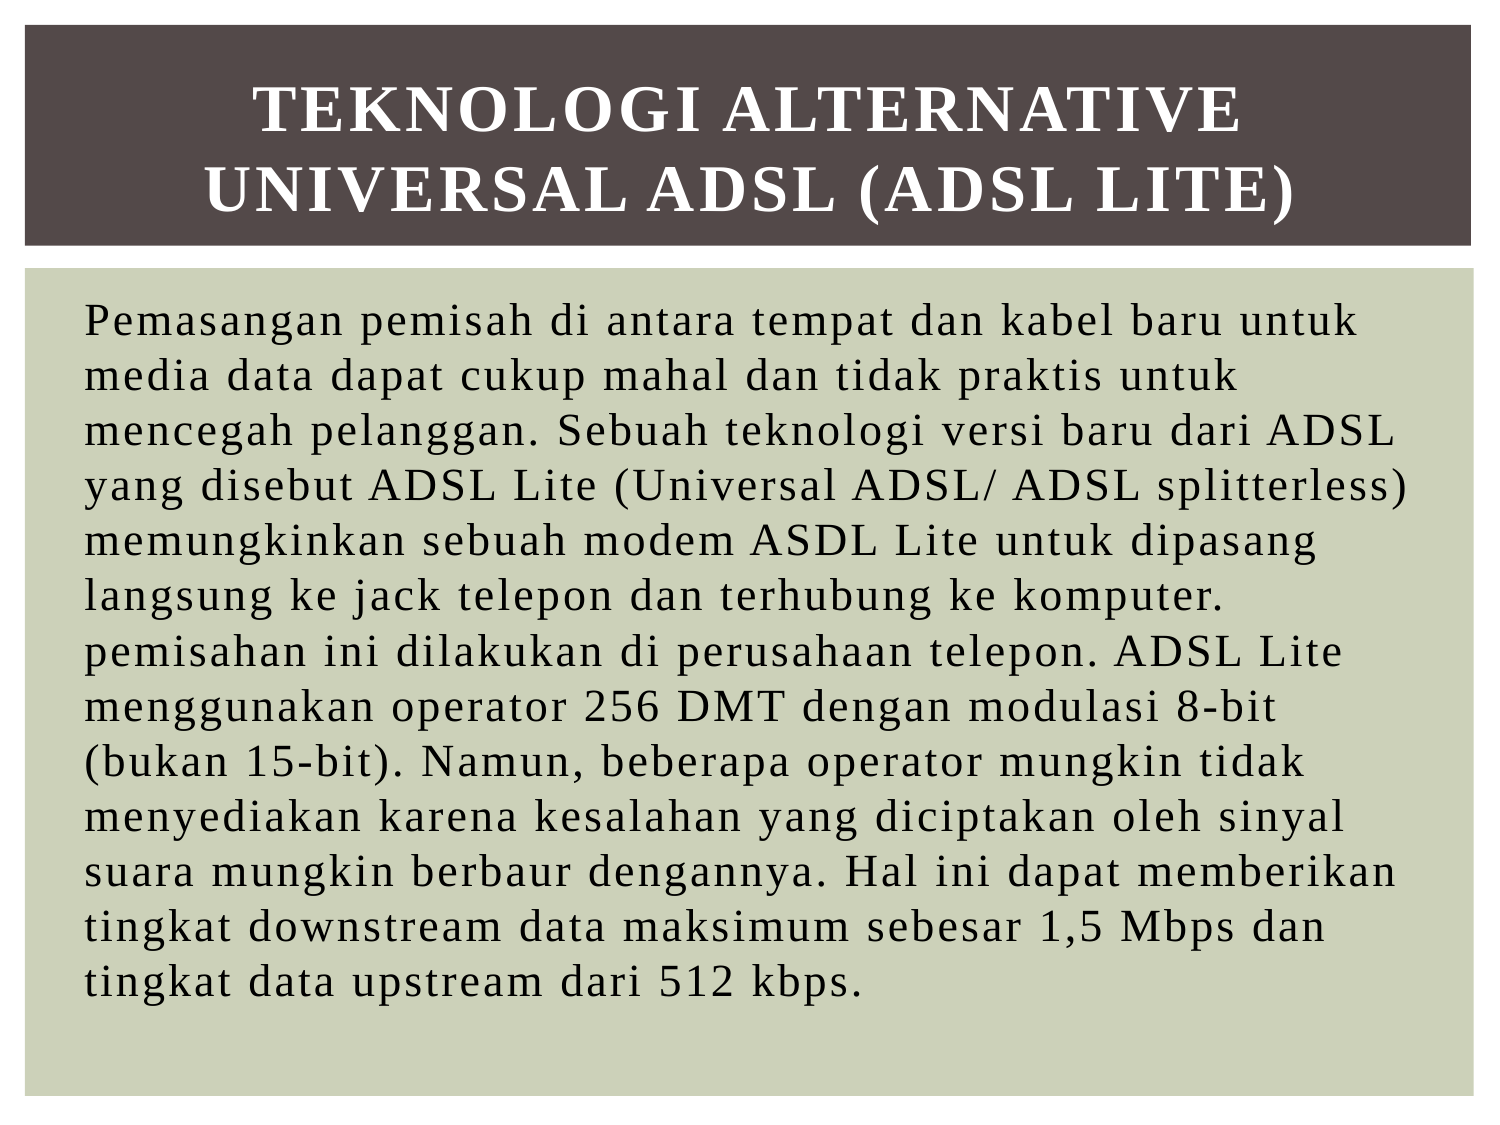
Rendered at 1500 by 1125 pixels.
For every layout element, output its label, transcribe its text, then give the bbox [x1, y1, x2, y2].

list Pemasangan pemisah di antara tempat dan kabel baru untuk media data dapat cukup mahal dan tidak praktis untuk mencegah pelanggan. Sebuah teknologi versi baru dari ADSL yang disebut ADSL Lite (Universal ADSL/ ADSL splitterless) memungkinkan sebuah modem ASDL Lite untuk dipasang langsung ke jack telepon dan terhubung ke komputer. pemisahan ini dilakukan di perusahaan telepon. ADSL Lite menggunakan operator 256 DMT dengan modulasi 8-bit (bukan 15-bit). Namun, beberapa operator mungkin tidak menyediakan karena kesalahan yang diciptakan oleh sinyal suara mungkin berbaur dengannya. Hal ini dapat memberikan tingkat downstream data maksimum sebesar 1,5 Mbps dan tingkat data upstream dari 512 kbps. [62, 281, 1442, 1059]
title Teknologi alternative universal adsl (adsl lite) [62, 58, 1438, 232]
